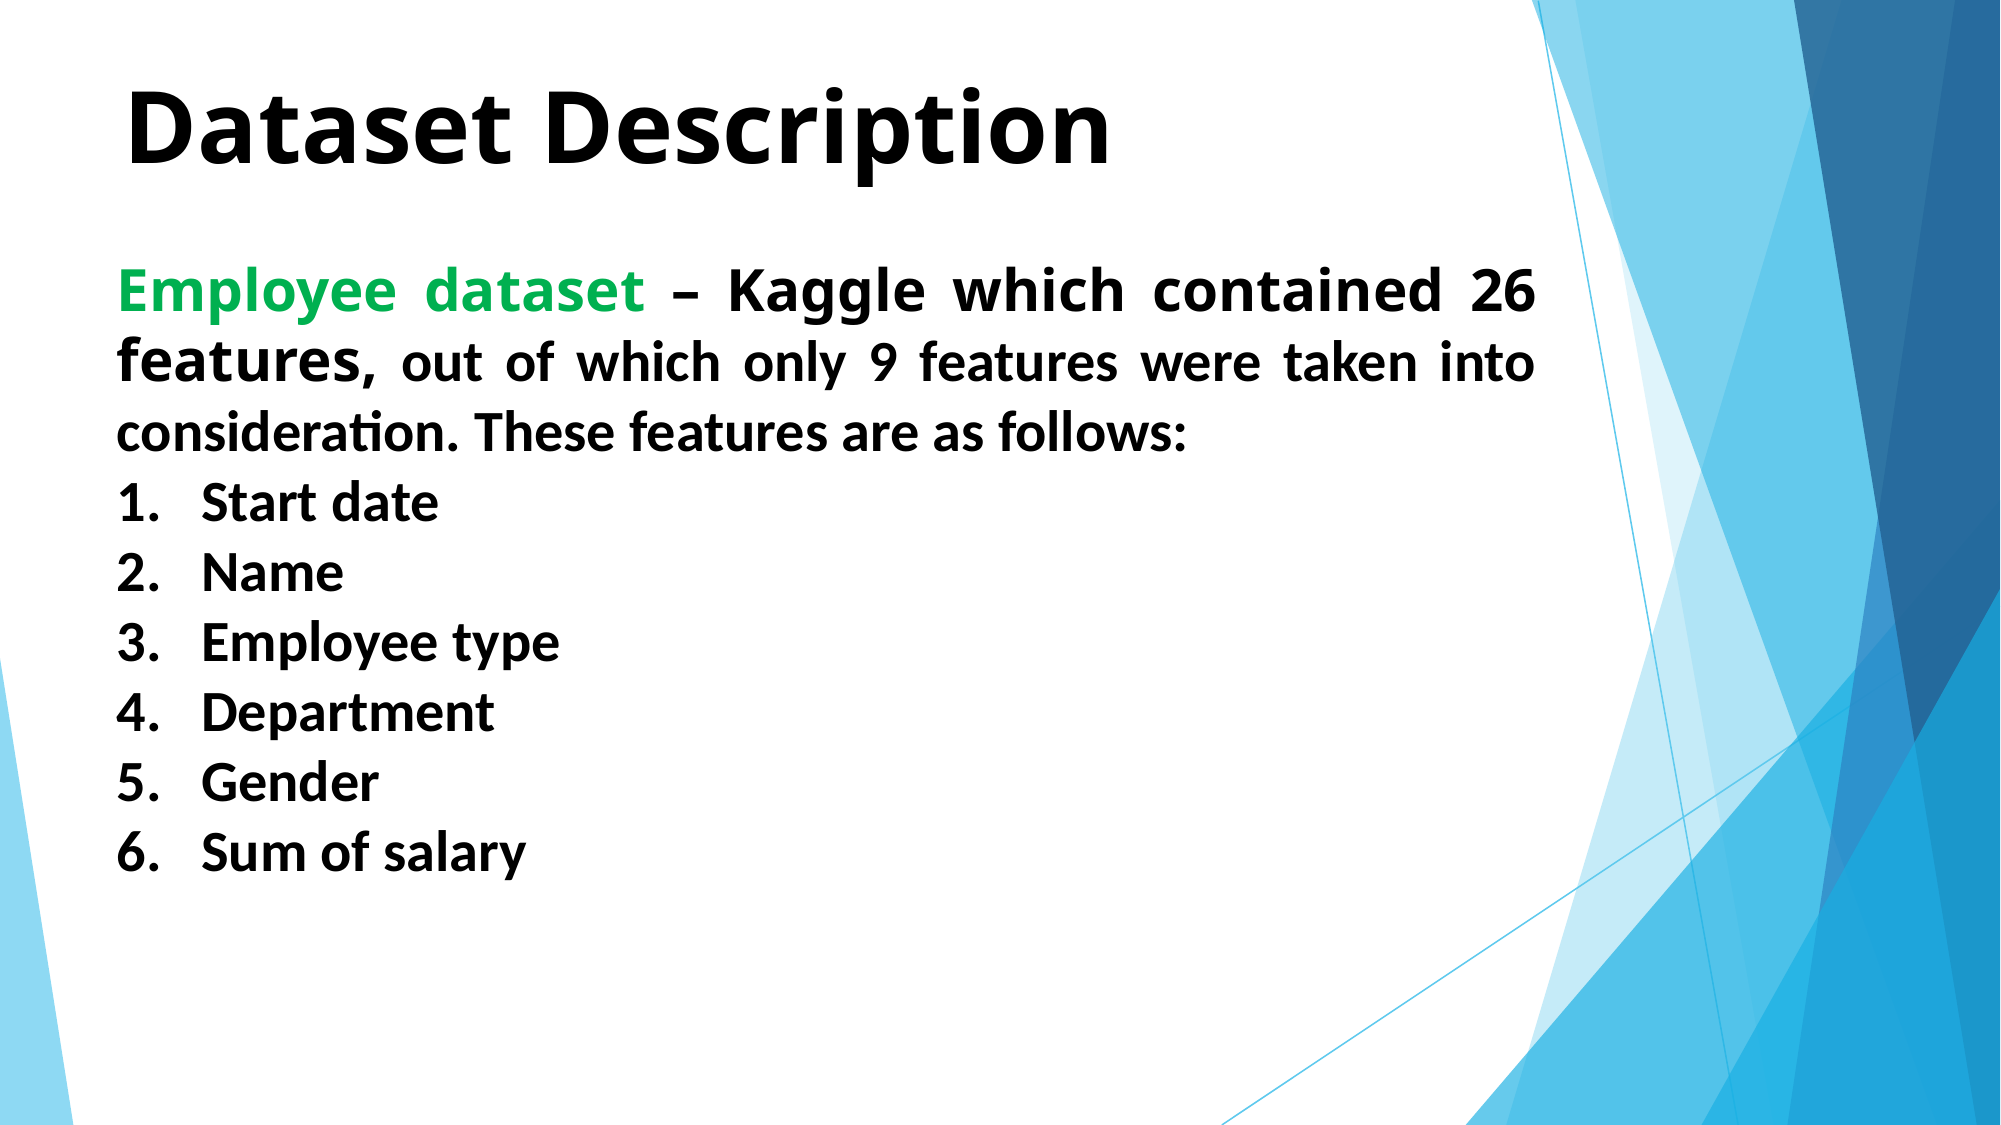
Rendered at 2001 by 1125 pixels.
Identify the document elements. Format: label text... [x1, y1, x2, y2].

title Dataset Description [123, 63, 1877, 188]
text_box Employee dataset – Kaggle which contained 26 features, out of which only 9 features were taken into consideration. These features are as follows: Start date Name Employee type Department Gender Sum of salary [101, 245, 1552, 891]
